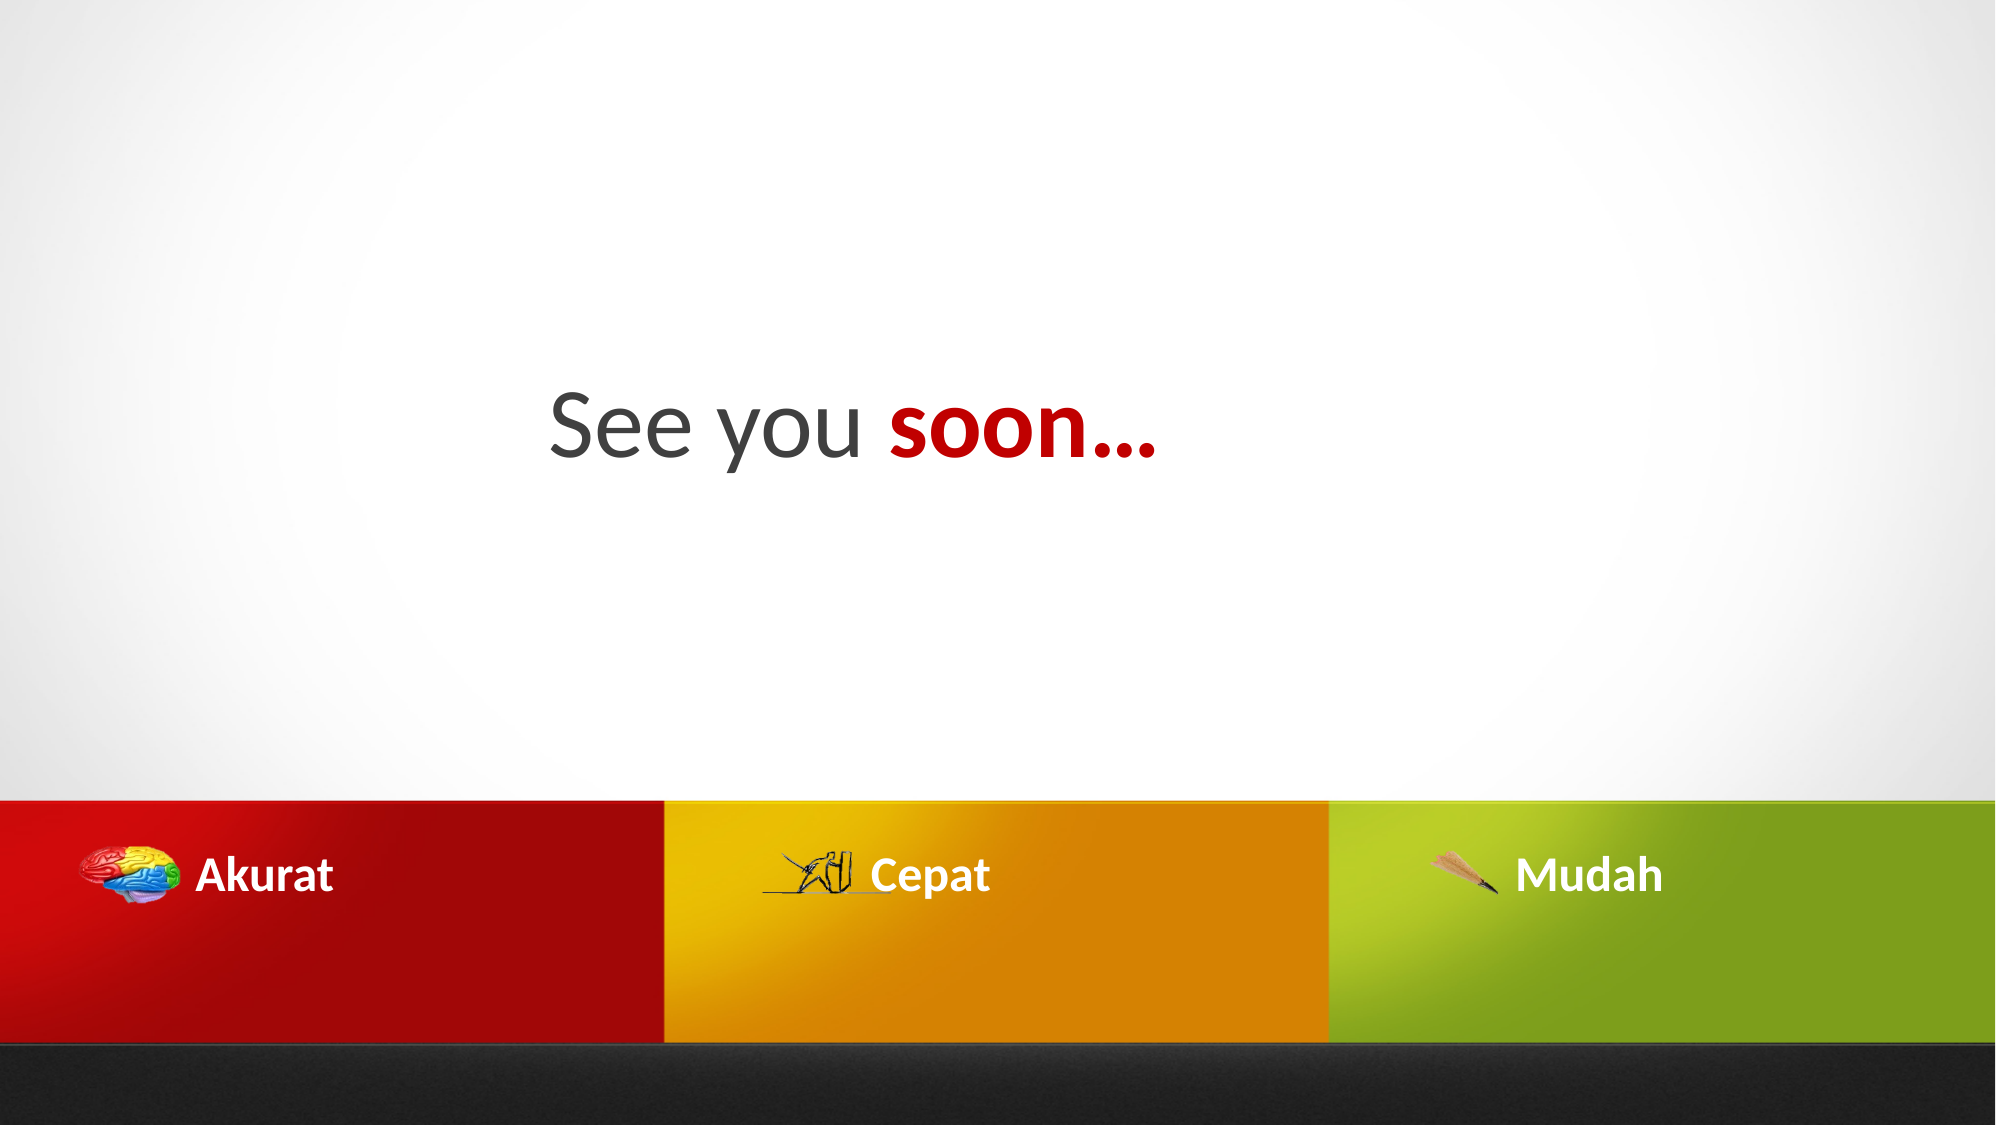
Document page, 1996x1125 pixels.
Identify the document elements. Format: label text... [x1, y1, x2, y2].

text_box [48, 833, 600, 952]
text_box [1413, 833, 1894, 1015]
text_box See you soon… [533, 349, 1176, 485]
picture [0, 0, 1996, 1125]
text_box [745, 822, 1227, 914]
